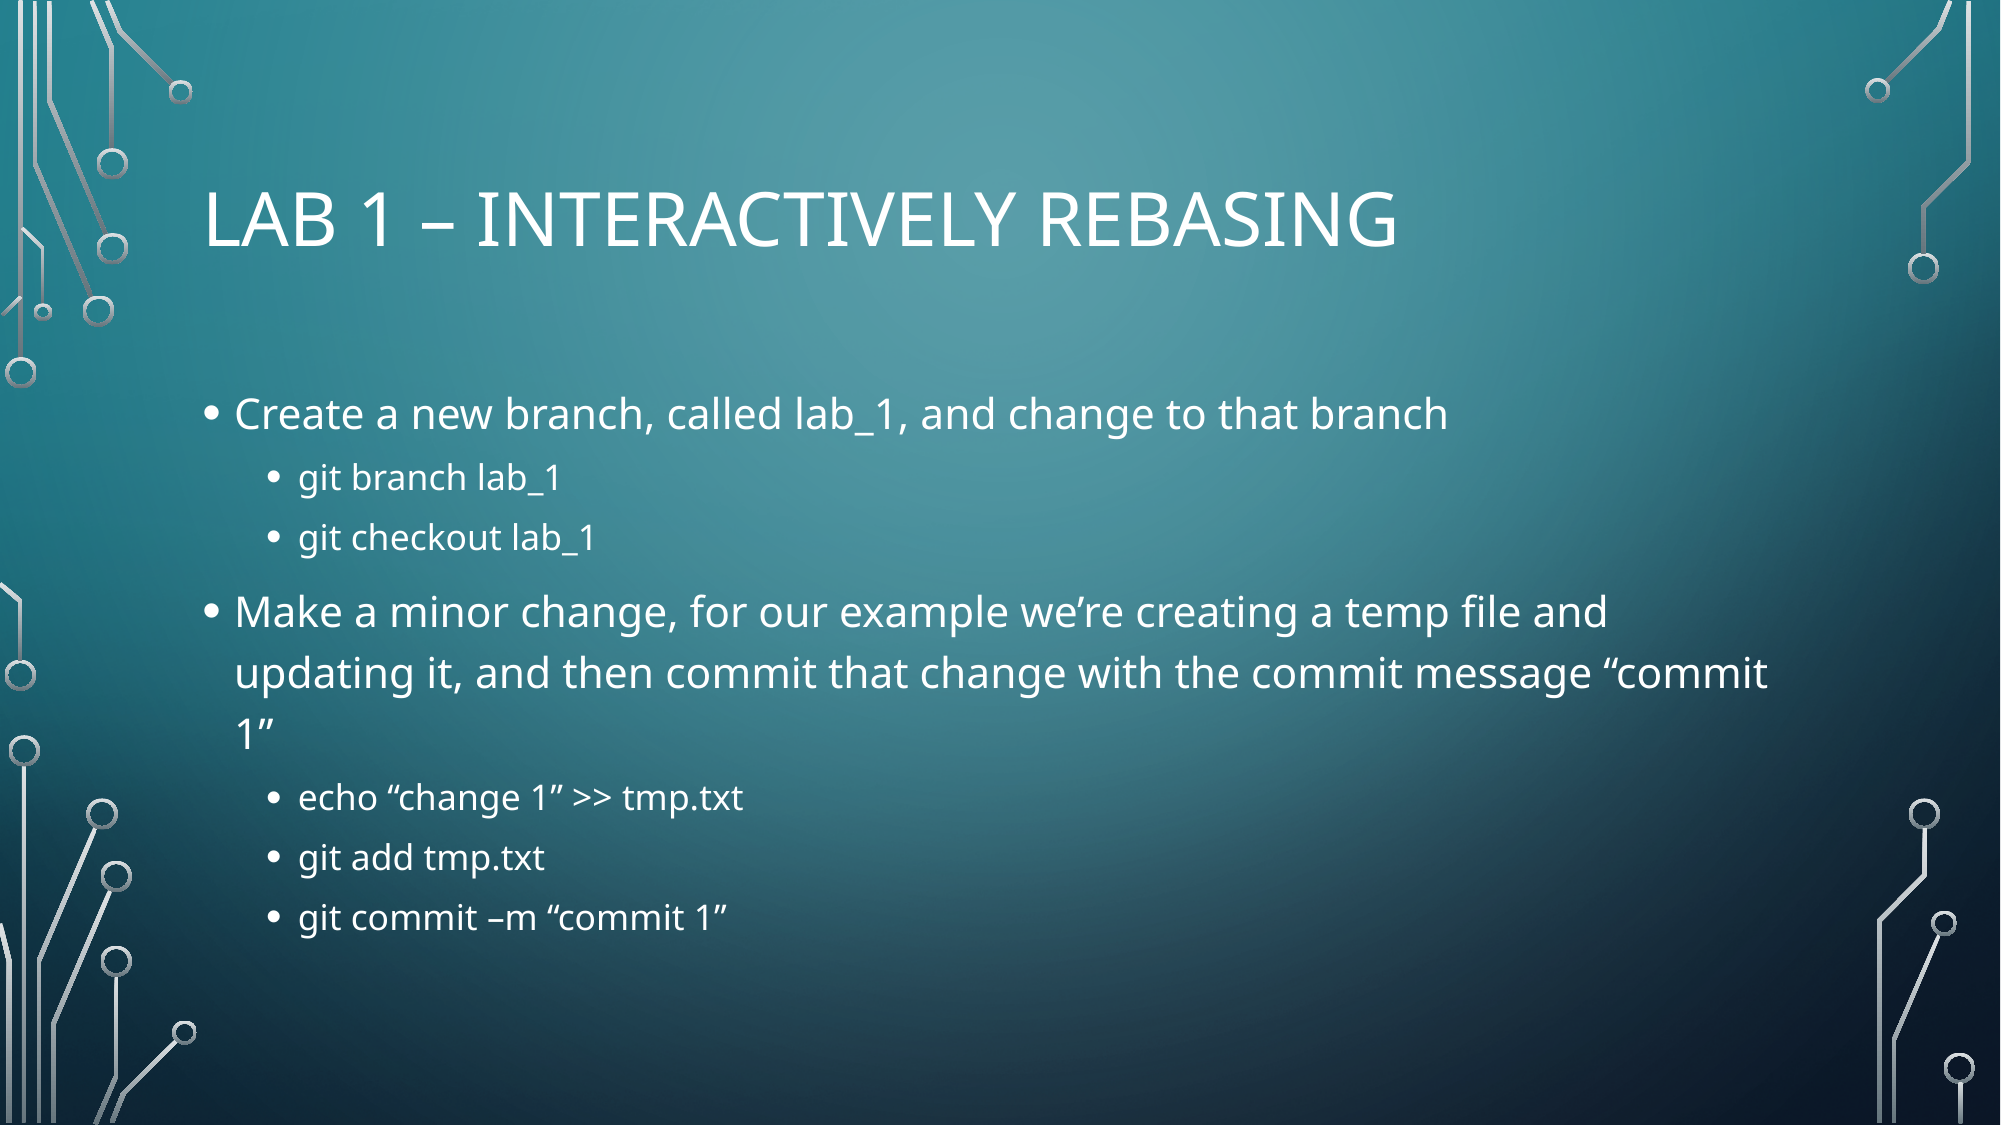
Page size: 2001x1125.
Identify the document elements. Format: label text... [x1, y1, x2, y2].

list Create a new branch, called lab_1, and change to that branch git branch lab_1 git checkout lab_1 Make a minor change, for our example we’re creating a temp file and updating it, and then commit that change with the commit message “commit 1” echo “change 1” >> tmp.txt git add tmp.txt git commit –m “commit 1” [187, 369, 1813, 950]
title Lab 1 – Interactively rebasing [187, 101, 1813, 344]
